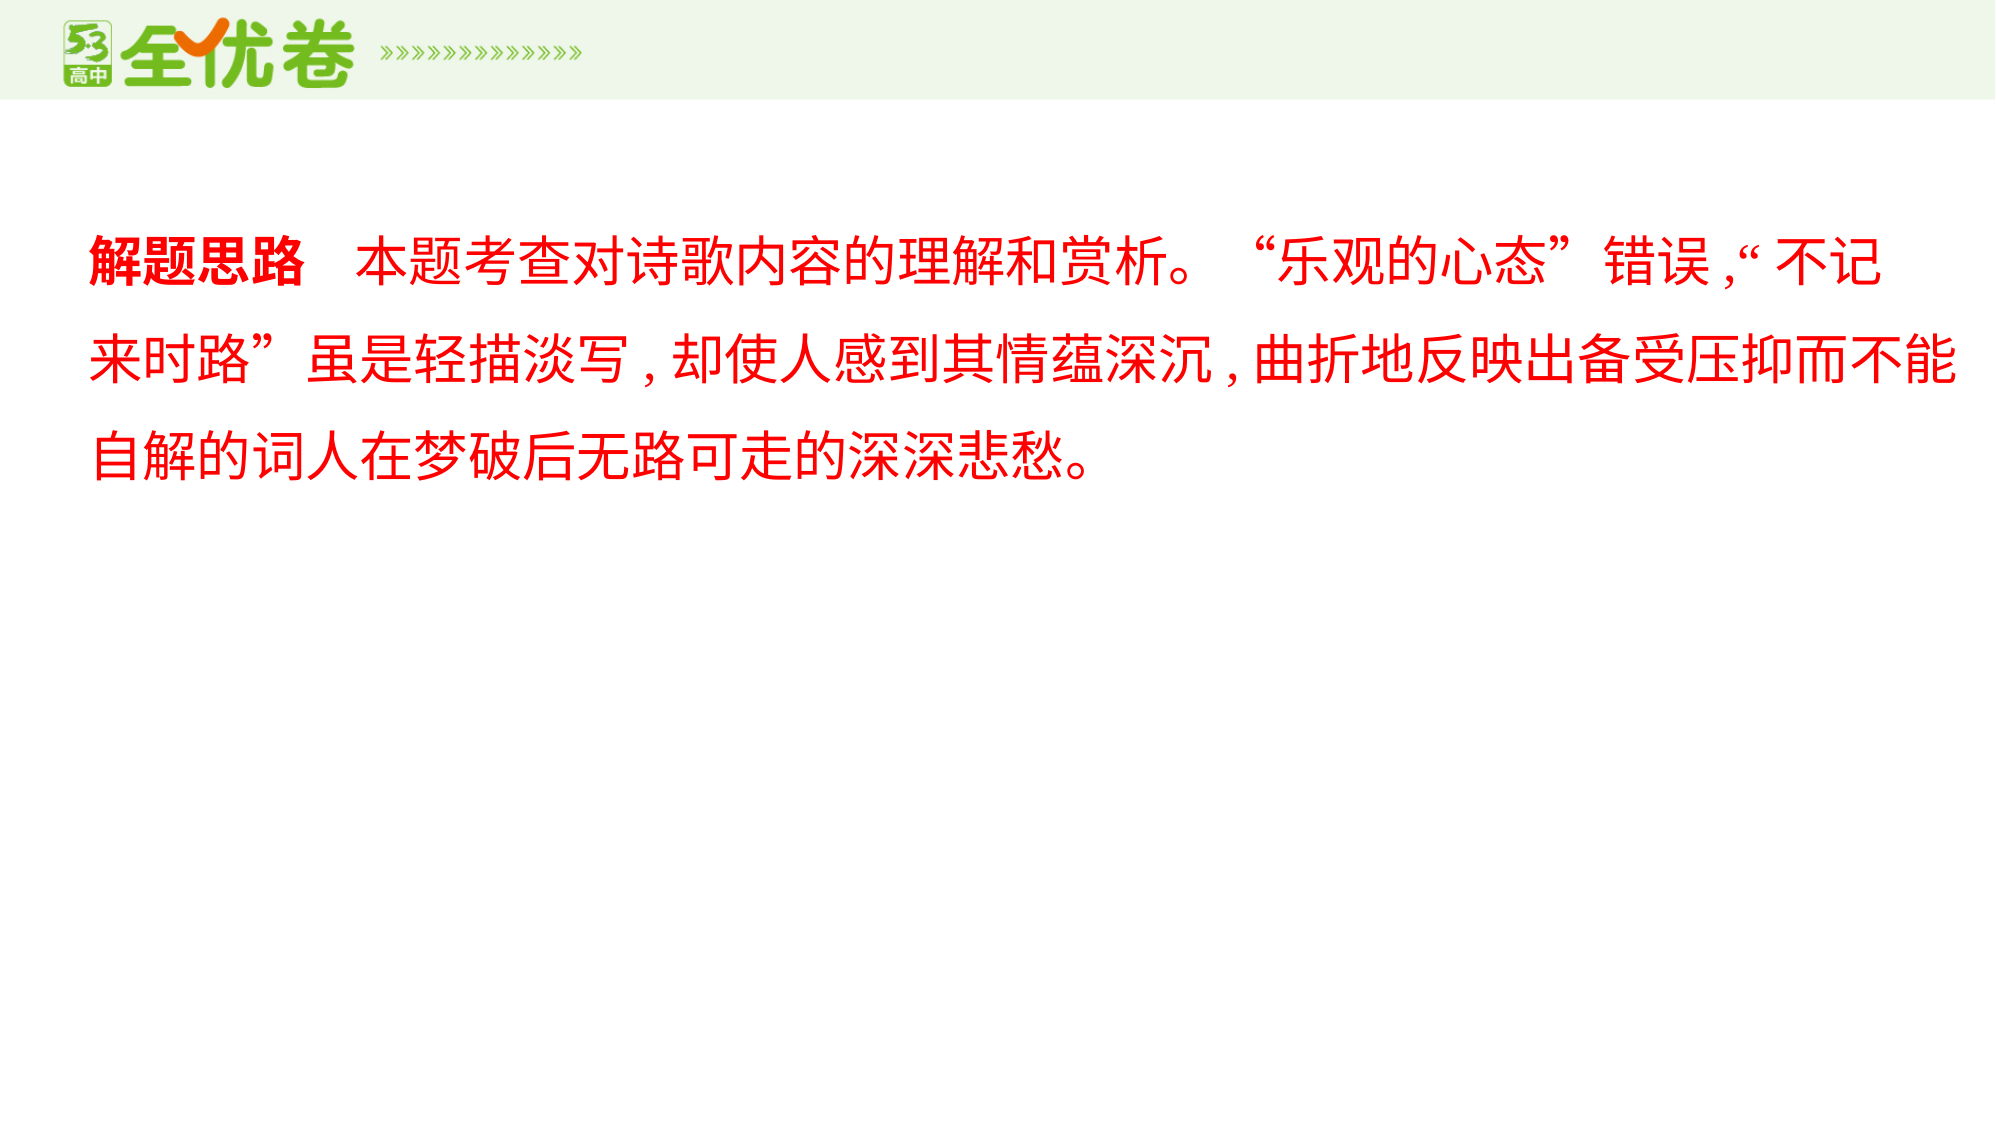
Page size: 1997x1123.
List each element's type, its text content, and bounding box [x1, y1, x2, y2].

picture [0, 0, 1996, 1117]
text_box 解题思路 本题考查对诗歌内容的理解和赏析。“乐观的心态”错误,“不记 来时路”虽是轻描淡写,却使人感到其情蕴深沉,曲折地反映出备受压抑而不能 自解的词人在梦破后无路可走的深深悲愁。 [88, 194, 1997, 488]
